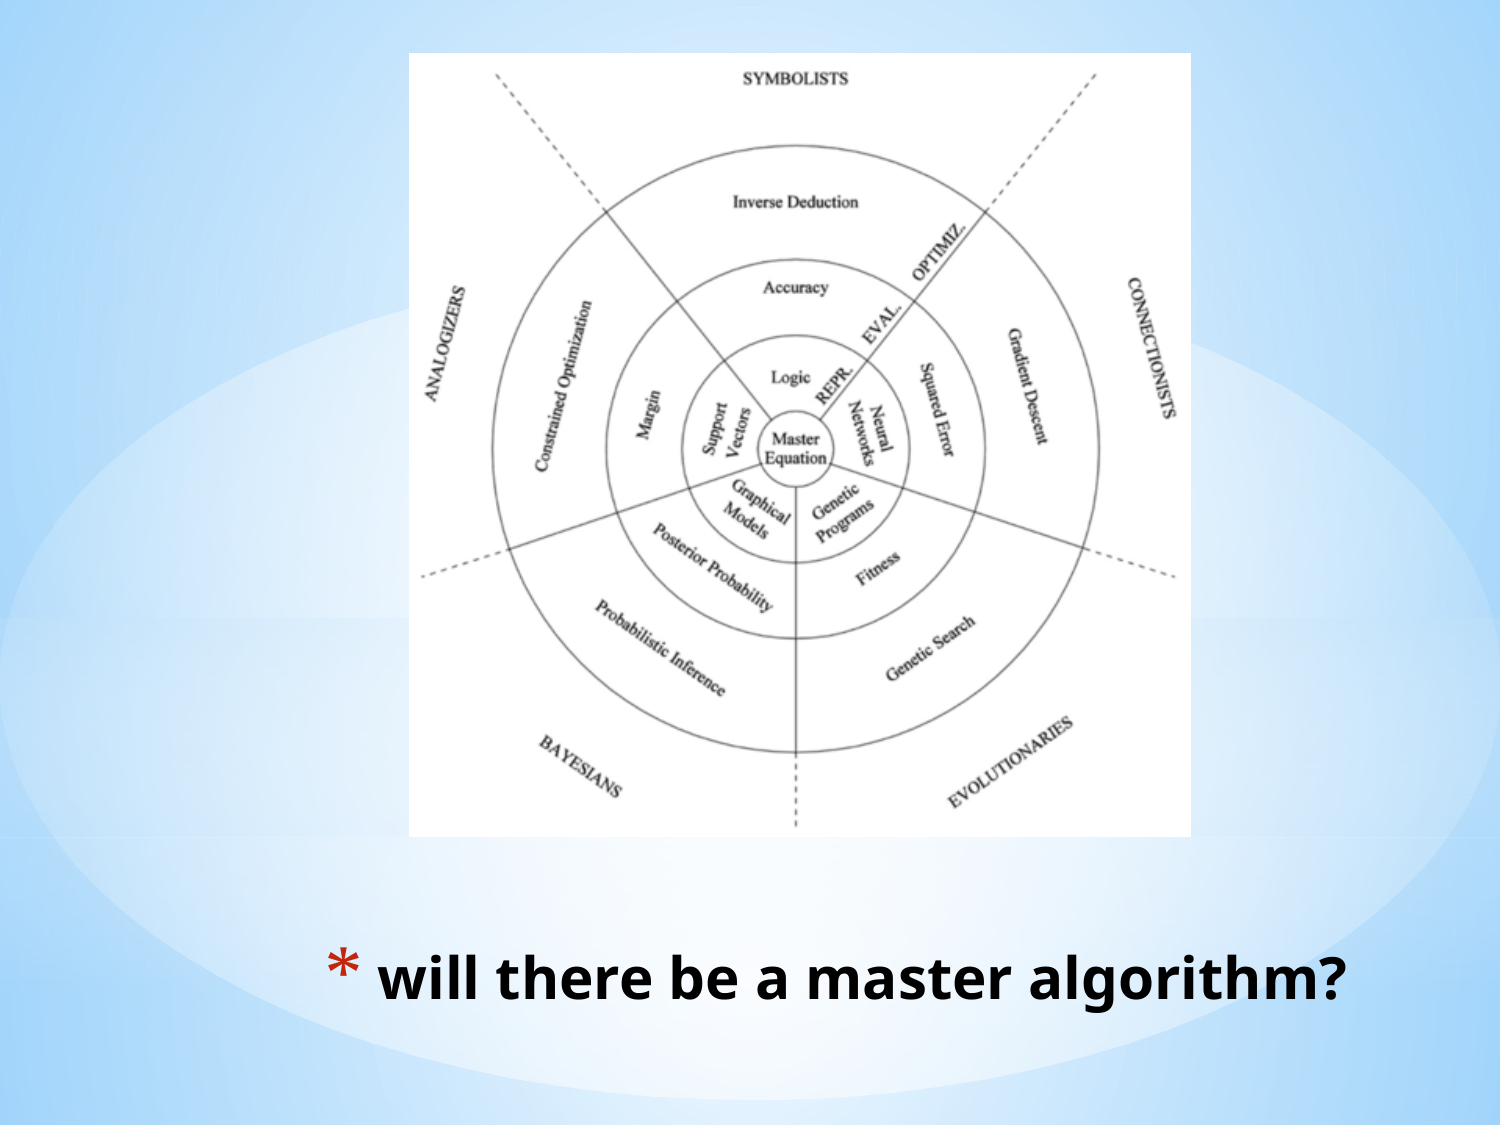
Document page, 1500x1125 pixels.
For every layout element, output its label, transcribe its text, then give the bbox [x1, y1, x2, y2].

picture [408, 53, 1191, 837]
title will there be a master algorithm? [294, 933, 1363, 1121]
